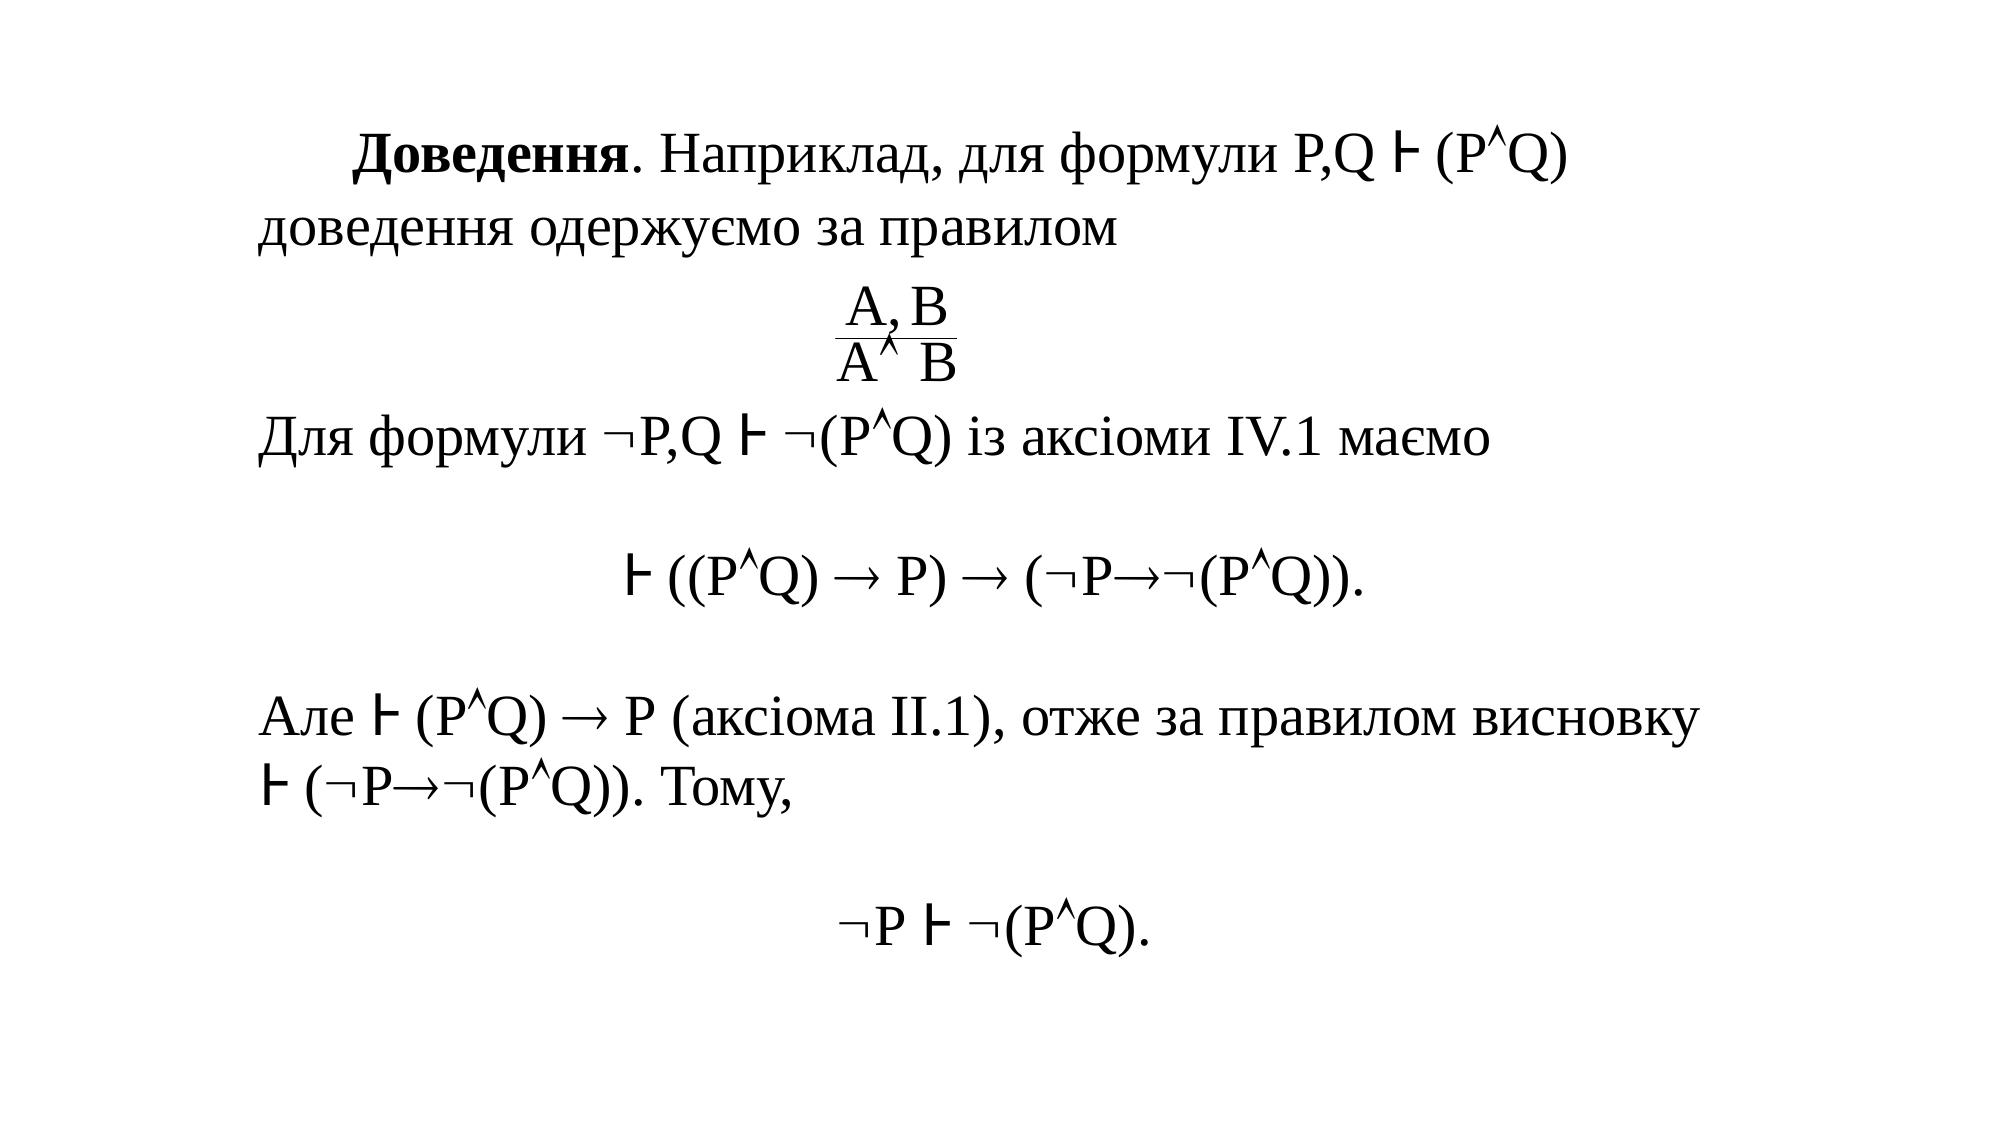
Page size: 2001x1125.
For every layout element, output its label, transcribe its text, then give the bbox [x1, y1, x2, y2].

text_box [831, 278, 963, 388]
text_box Доведення. Наприклад, для формули P,Q Ⱶ (PQ) доведення одержуємо за правилом Для формули P,Q Ⱶ (PQ) із аксіоми IV.1 маємо Ⱶ ((PQ)  P)  (P(PQ)). Але Ⱶ (PQ)  P (аксіома II.1), отже за правилом висновку Ⱶ (P(PQ)). Тому, P Ⱶ (PQ). [243, 0, 1744, 1035]
